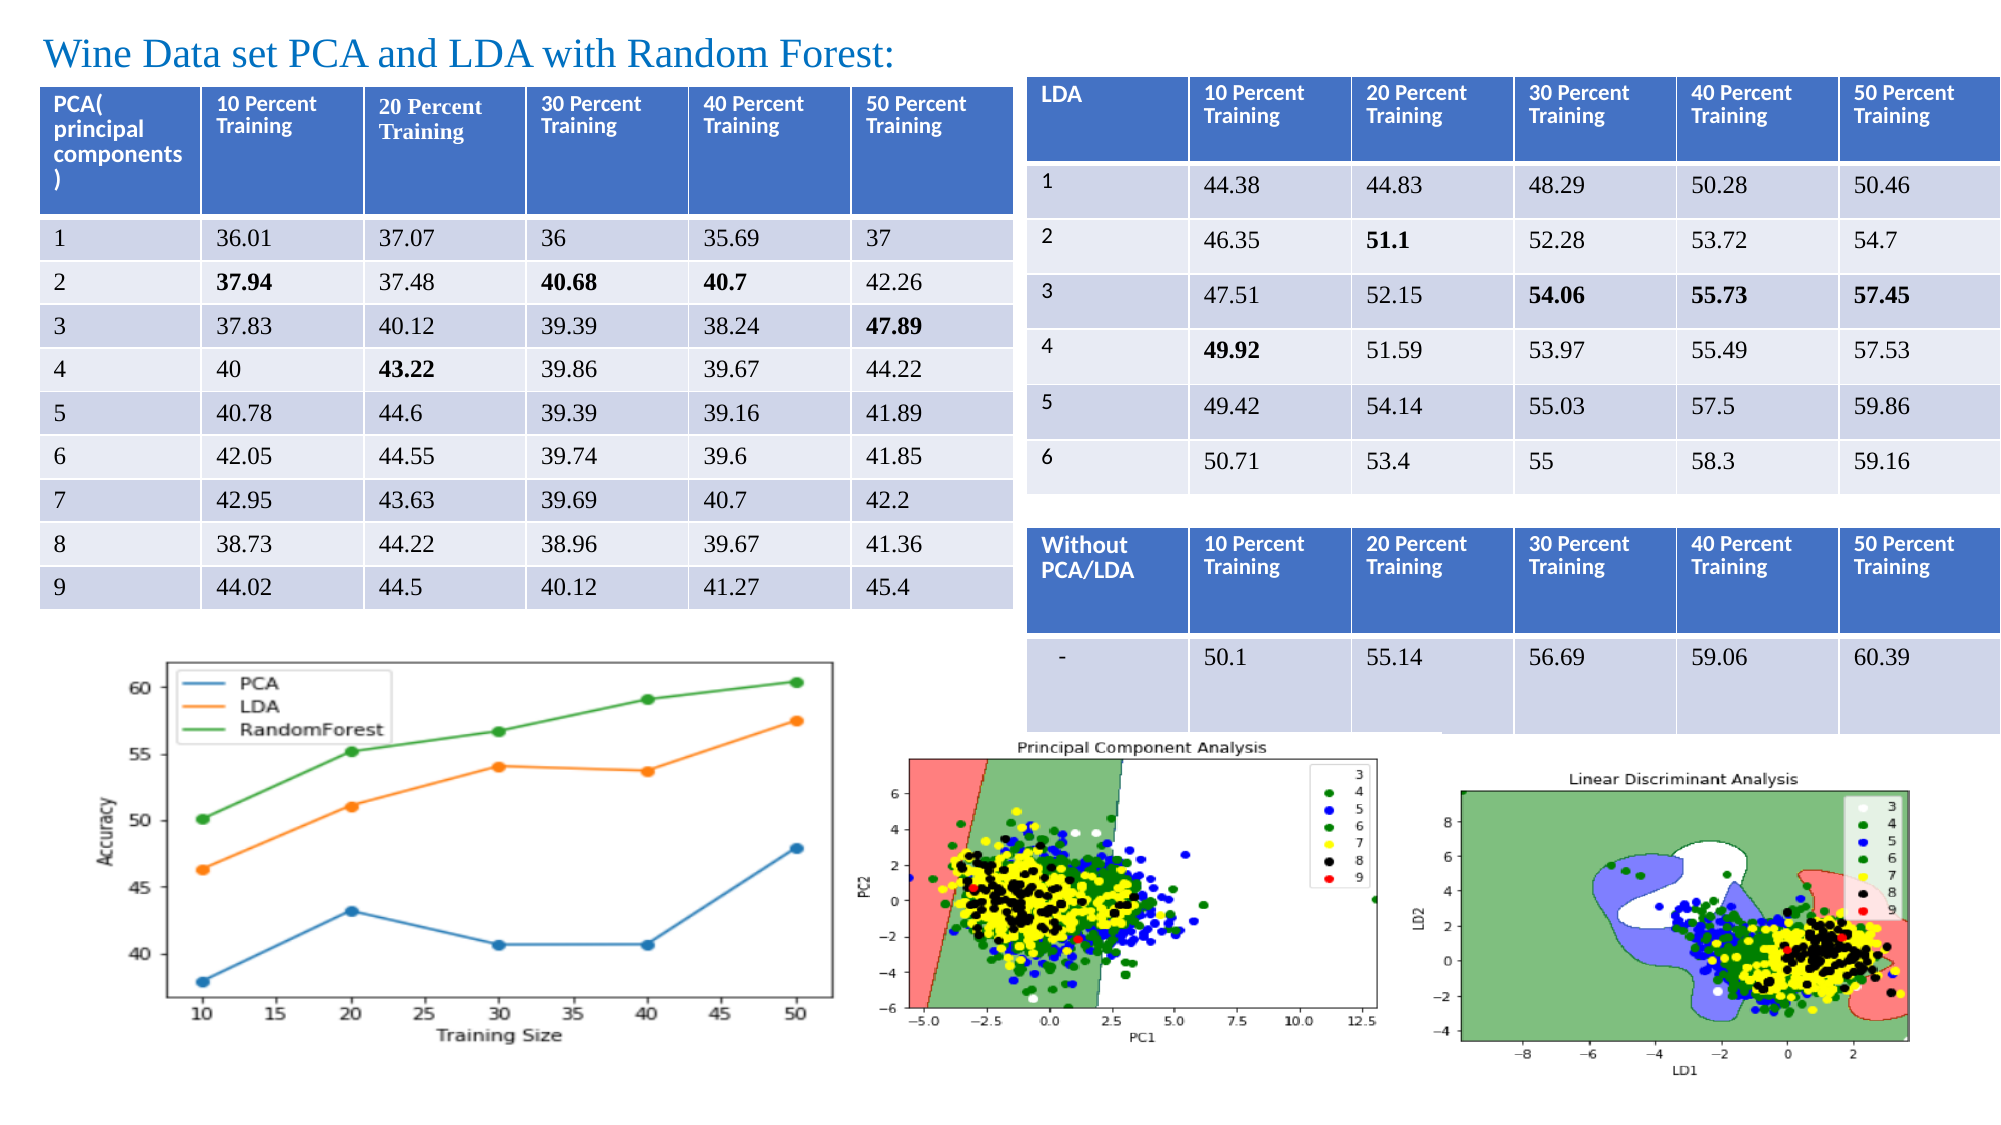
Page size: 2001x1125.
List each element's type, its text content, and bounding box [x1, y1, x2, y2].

table_cell 40.12 [365, 305, 525, 347]
table_cell 55.73 [1677, 275, 1838, 328]
text_box Wine Data set PCA and LDA with Random Forest: [28, 17, 1499, 83]
table_header PCA( principal components) [40, 87, 200, 214]
table_cell 1 [40, 220, 200, 260]
table_cell 57.45 [1840, 275, 2000, 328]
table_header 20 Percent Training [1352, 528, 1513, 633]
table_cell 39.74 [527, 436, 688, 478]
table_cell 39.69 [527, 480, 688, 521]
table_cell 6 [1027, 441, 1188, 494]
table_header 40 Percent Training [1677, 77, 1838, 161]
table_cell 55.49 [1677, 330, 1838, 384]
table_cell 43.22 [365, 349, 525, 391]
table_cell 36.01 [202, 220, 363, 260]
table_cell 37.94 [202, 262, 363, 303]
table_cell 40.7 [689, 262, 850, 303]
table_cell 44.38 [1190, 166, 1351, 218]
table_cell 53.72 [1677, 220, 1838, 273]
table_cell 39.39 [527, 305, 688, 347]
table_cell 55 [1515, 441, 1676, 494]
table_header 20 Percent Training [1352, 77, 1513, 161]
table_cell 39.6 [689, 436, 850, 478]
table_cell 40 [202, 349, 363, 391]
table_header 50 Percent Training [1840, 77, 2000, 161]
table_header 40 Percent Training [689, 87, 850, 214]
table_cell 53.4 [1352, 441, 1513, 494]
table_cell 44.6 [365, 392, 525, 434]
table_cell 45.4 [852, 567, 1013, 609]
table_cell 38.96 [527, 523, 688, 565]
table_cell 55.14 [1352, 639, 1513, 734]
table_cell 43.63 [365, 480, 525, 521]
table_header 50 Percent Training [1840, 528, 2000, 633]
table_cell 59.16 [1840, 441, 2000, 494]
table_cell 52.28 [1515, 220, 1676, 273]
table_header LDA [1027, 83, 1188, 161]
table_cell 36 [527, 220, 688, 260]
table_cell 42.2 [852, 480, 1013, 521]
table_cell 2 [40, 262, 200, 303]
table_cell 51.1 [1352, 220, 1513, 273]
table_cell 46.35 [1190, 220, 1351, 273]
table_cell 4 [40, 349, 200, 391]
table_cell 41.36 [852, 523, 1013, 565]
table_cell 50.46 [1840, 166, 2000, 218]
table_cell 50.71 [1190, 441, 1351, 494]
table_header 10 Percent Training [1190, 83, 1351, 161]
table_cell 57.53 [1840, 330, 2000, 384]
table_cell 7 [40, 480, 200, 521]
table_cell 9 [40, 567, 200, 609]
table_header 30 Percent Training [1515, 528, 1676, 633]
table_cell 44.55 [365, 436, 525, 478]
table_cell 60.39 [1840, 639, 2000, 734]
table_cell 1 [1027, 166, 1188, 218]
table_cell 41.27 [689, 567, 850, 609]
table_cell 39.67 [689, 523, 850, 565]
table_header 30 Percent Training [1515, 77, 1676, 161]
table_cell 40.78 [202, 392, 363, 434]
table_cell 6 [40, 436, 200, 478]
table_cell 2 [1027, 220, 1188, 273]
table_cell 50.28 [1677, 166, 1838, 218]
table_cell 59.86 [1840, 385, 2000, 439]
table_cell 57.5 [1677, 385, 1838, 439]
table_cell 54.7 [1840, 220, 2000, 273]
table_cell - [1027, 639, 1188, 732]
table_header 10 Percent Training [1190, 528, 1351, 633]
table_cell 39.16 [689, 392, 850, 434]
table_cell 37.07 [365, 220, 525, 260]
table_cell 53.97 [1515, 330, 1676, 384]
table_cell 47.51 [1190, 275, 1351, 328]
table_cell 3 [1027, 275, 1188, 328]
table_cell 39.86 [527, 349, 688, 391]
table_cell 37.48 [365, 262, 525, 303]
table_cell 4 [1027, 330, 1188, 384]
table_cell 37 [852, 220, 1013, 260]
table_cell 49.92 [1190, 330, 1351, 384]
table_cell 35.69 [689, 220, 850, 260]
table_header 30 Percent Training [527, 87, 688, 214]
table_cell 49.42 [1190, 385, 1351, 439]
table_cell 5 [40, 392, 200, 434]
table_cell 44.5 [365, 567, 525, 609]
table_cell 44.02 [202, 567, 363, 609]
table_cell 39.39 [527, 392, 688, 434]
table_cell 8 [40, 523, 200, 565]
picture [75, 657, 1990, 1089]
table_cell 59.06 [1677, 639, 1838, 734]
table_header 50 Percent Training [852, 87, 1013, 214]
table_cell 54.06 [1515, 275, 1676, 328]
table_cell 3 [40, 305, 200, 347]
table_cell 51.59 [1352, 330, 1513, 384]
table_cell 42.26 [852, 262, 1013, 303]
table_cell 52.15 [1352, 275, 1513, 328]
table_cell 41.89 [852, 392, 1013, 434]
table_cell 56.69 [1515, 639, 1676, 734]
table_cell 42.95 [202, 480, 363, 521]
table_cell 40.7 [689, 480, 850, 521]
table_cell 47.89 [852, 305, 1013, 347]
table_cell 44.22 [852, 349, 1013, 391]
table_cell 38.24 [689, 305, 850, 347]
table_header Without PCA/LDA [1027, 528, 1188, 633]
table_cell 40.68 [527, 262, 688, 303]
table_cell 5 [1027, 385, 1188, 439]
table_cell 40.12 [527, 567, 688, 609]
table_cell 48.29 [1515, 166, 1676, 218]
table_cell 58.3 [1677, 441, 1838, 494]
table_cell 39.67 [689, 349, 850, 391]
table_header 20 Percent Training [365, 87, 525, 214]
table_cell 44.22 [365, 523, 525, 565]
table_header 40 Percent Training [1677, 528, 1838, 633]
table_cell 37.83 [202, 305, 363, 347]
table_cell 41.85 [852, 436, 1013, 478]
table_cell 44.83 [1352, 166, 1513, 218]
table_cell 50.1 [1190, 639, 1351, 732]
table_cell 38.73 [202, 523, 363, 565]
table_header 10 Percent Training [202, 87, 363, 214]
table_cell 54.14 [1352, 385, 1513, 439]
table_cell 55.03 [1515, 385, 1676, 439]
table_cell 42.05 [202, 436, 363, 478]
